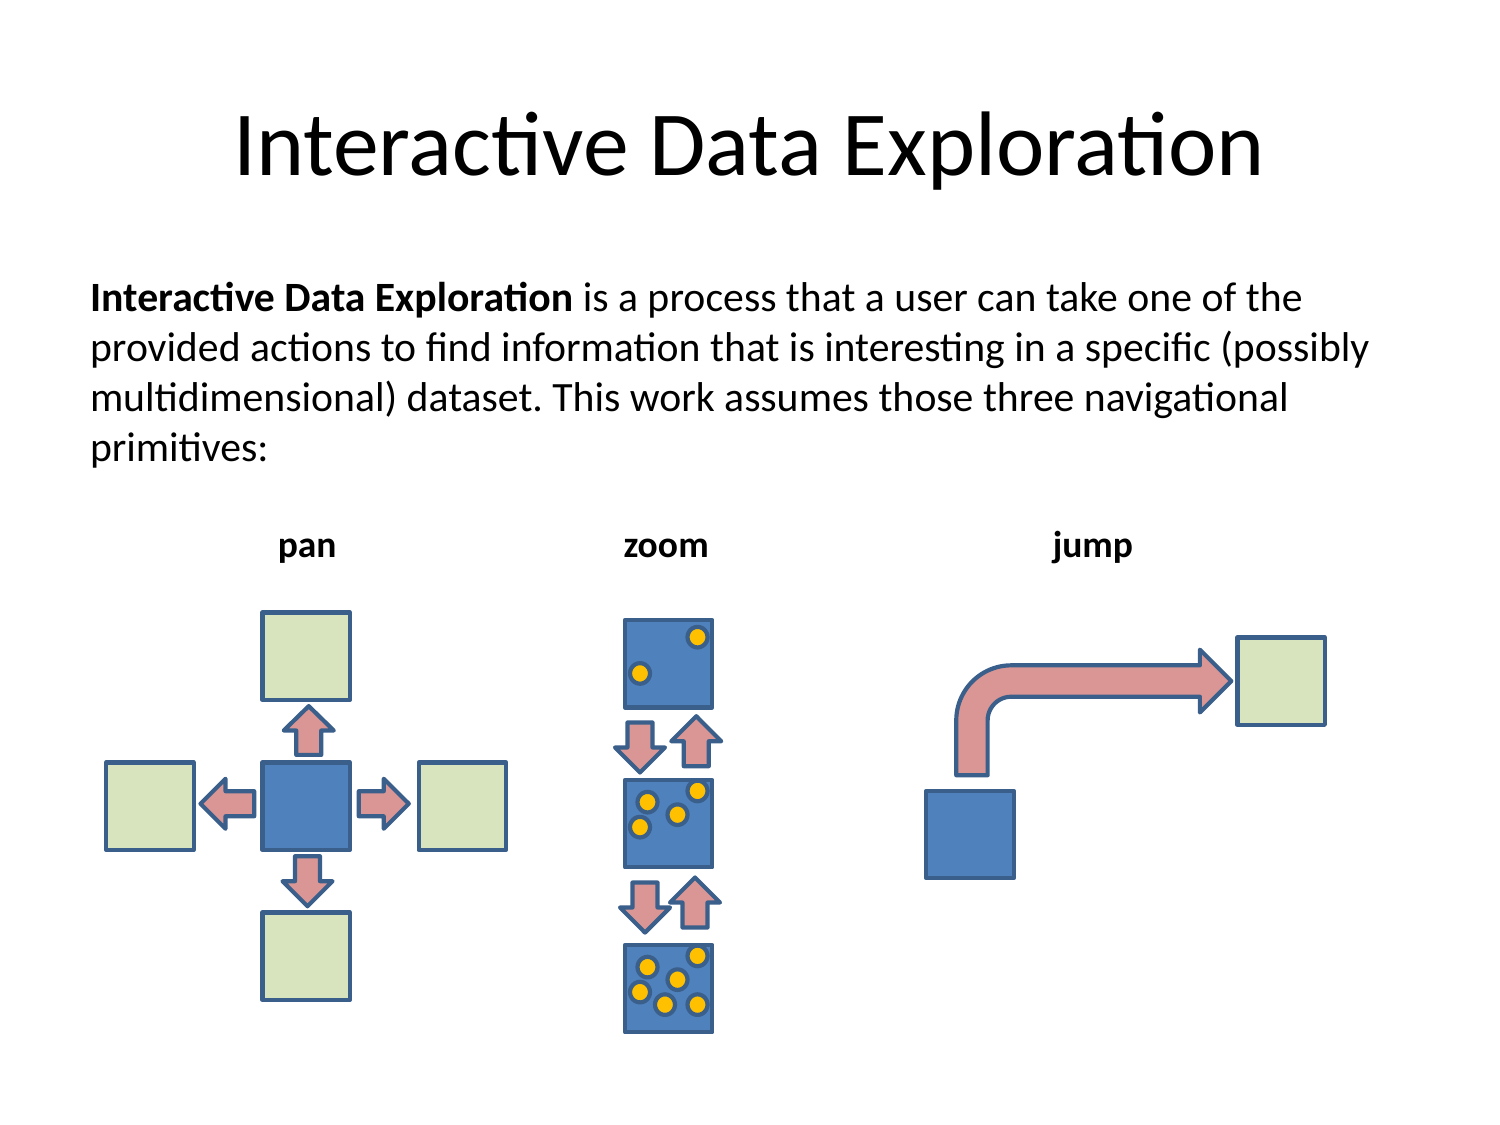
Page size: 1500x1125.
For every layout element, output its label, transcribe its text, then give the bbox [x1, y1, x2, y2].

text_box [665, 967, 690, 993]
text_box [281, 704, 336, 757]
text_box [652, 992, 678, 1017]
text_box [613, 720, 667, 775]
text_box [685, 624, 710, 650]
text_box [627, 814, 653, 840]
text_box [618, 880, 672, 935]
text_box zoom [608, 512, 724, 573]
text_box pan [263, 512, 352, 573]
text_box [623, 778, 714, 869]
text_box [635, 789, 660, 815]
text_box [198, 776, 257, 831]
text_box [1235, 635, 1327, 727]
text_box [685, 943, 710, 969]
text_box [104, 760, 196, 852]
title Interactive Data Exploration [75, 45, 1425, 233]
text_box [685, 778, 710, 804]
text_box [685, 992, 710, 1017]
text_box [635, 954, 660, 980]
text_box [417, 760, 508, 852]
text_box [260, 760, 352, 852]
list Interactive Data Exploration is a process that a user can take one of the provided actions to find information that is interesting in a specific (possibly multidimensional) dataset. This work assumes those three navigational primitives: [75, 262, 1425, 1005]
text_box jump [1038, 512, 1148, 573]
text_box [280, 854, 335, 909]
text_box [669, 714, 724, 769]
text_box [623, 618, 714, 710]
text_box [623, 943, 714, 1034]
text_box [627, 979, 653, 1005]
text_box [924, 789, 1016, 880]
text_box [668, 875, 722, 930]
text_box [260, 610, 352, 702]
text_box [665, 802, 690, 828]
text_box [954, 647, 1234, 778]
text_box [627, 661, 653, 686]
text_box [260, 910, 352, 1002]
text_box [356, 776, 411, 831]
